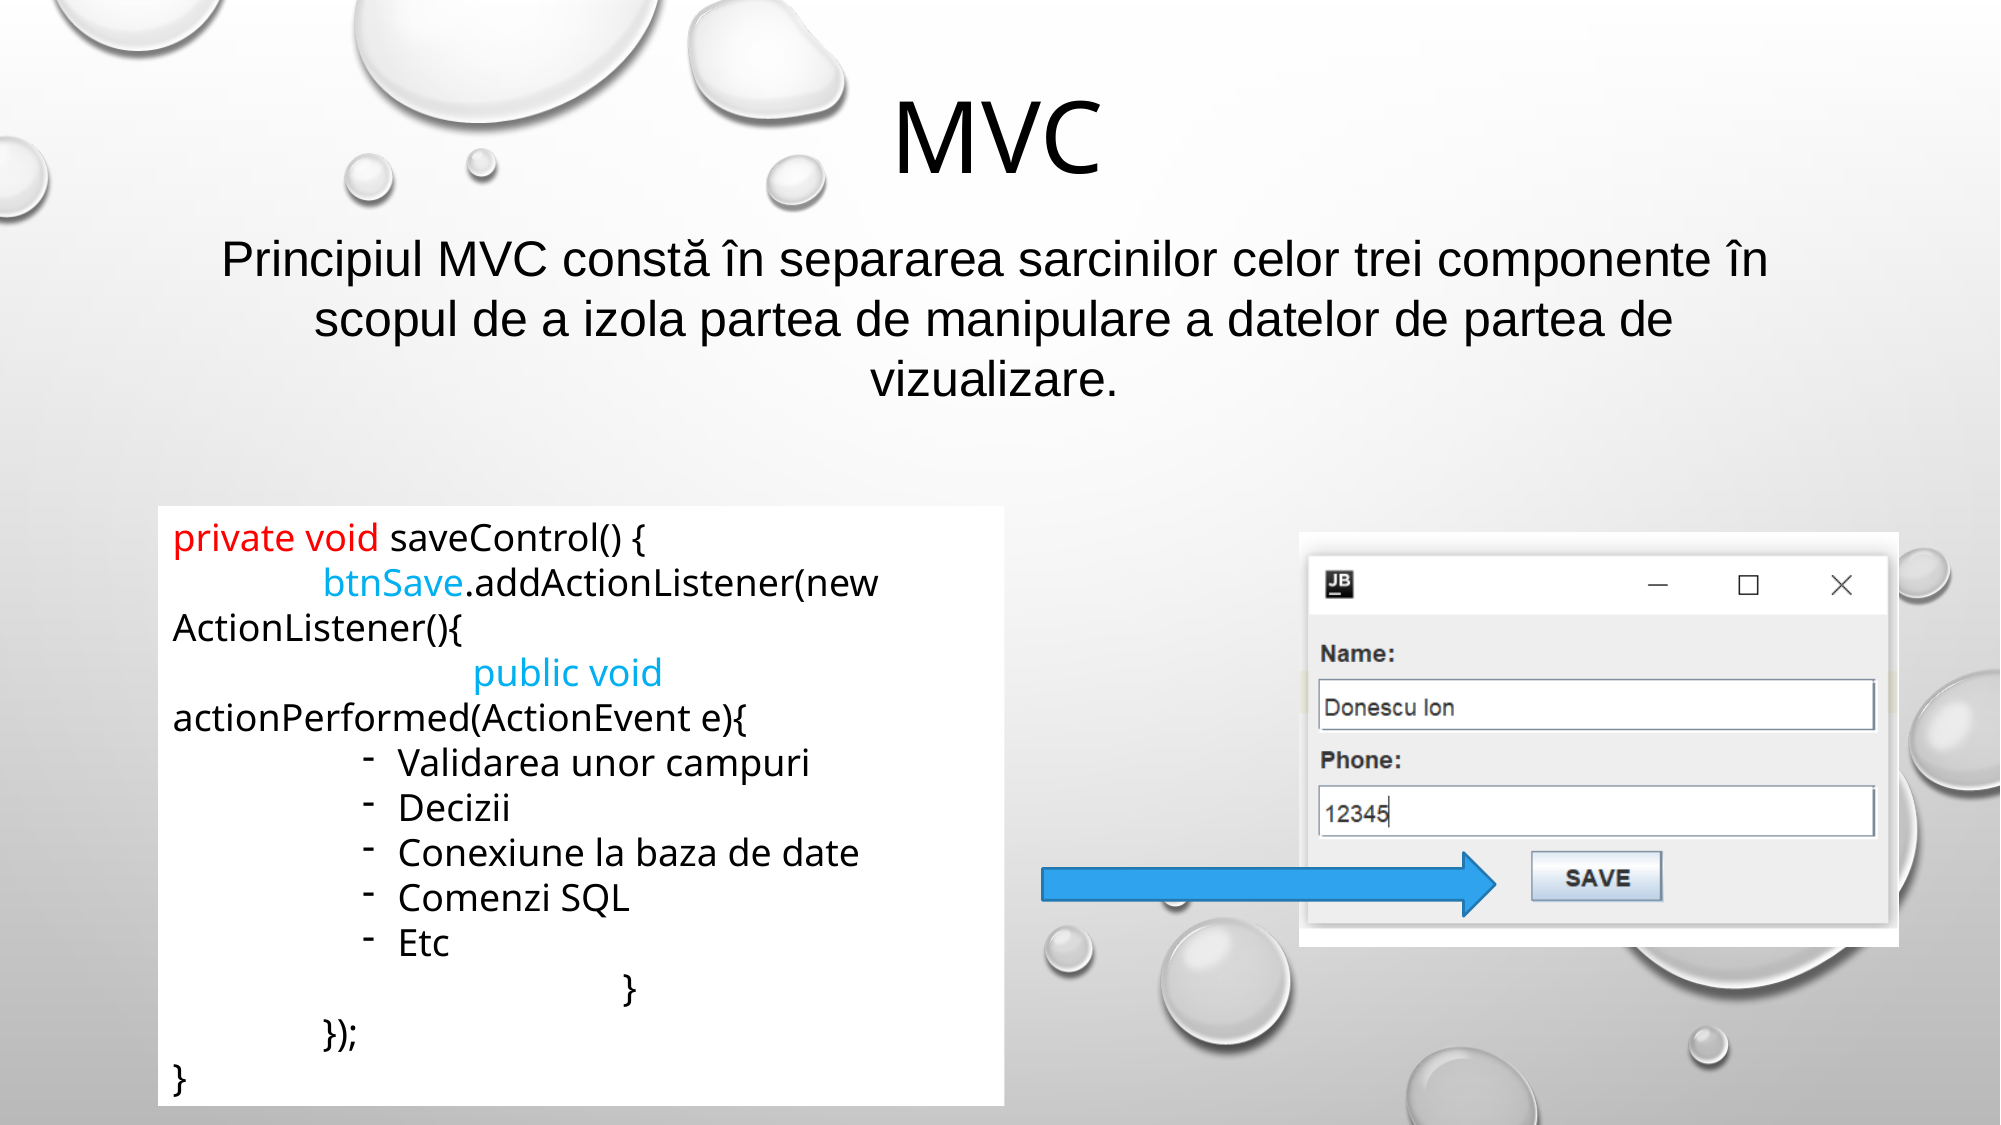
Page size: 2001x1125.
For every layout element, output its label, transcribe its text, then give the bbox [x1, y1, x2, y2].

text_box Principiul MVC constă în separarea sarcinilor celor trei componente în scopul de a izola partea de manipulare a datelor de partea de vizualizare. [176, 219, 1814, 415]
text_box private void saveControl() { btnSave.addActionListener(new ActionListener(){ public void actionPerformed(ActionEvent e){ Validarea unor campuri Decizii Conexiune la baza de date Comenzi SQL Etc } }); } [158, 506, 1005, 1106]
picture [0, 0, 2000, 1125]
text_box MVC [146, 60, 1848, 203]
text_box [1041, 867, 1293, 902]
